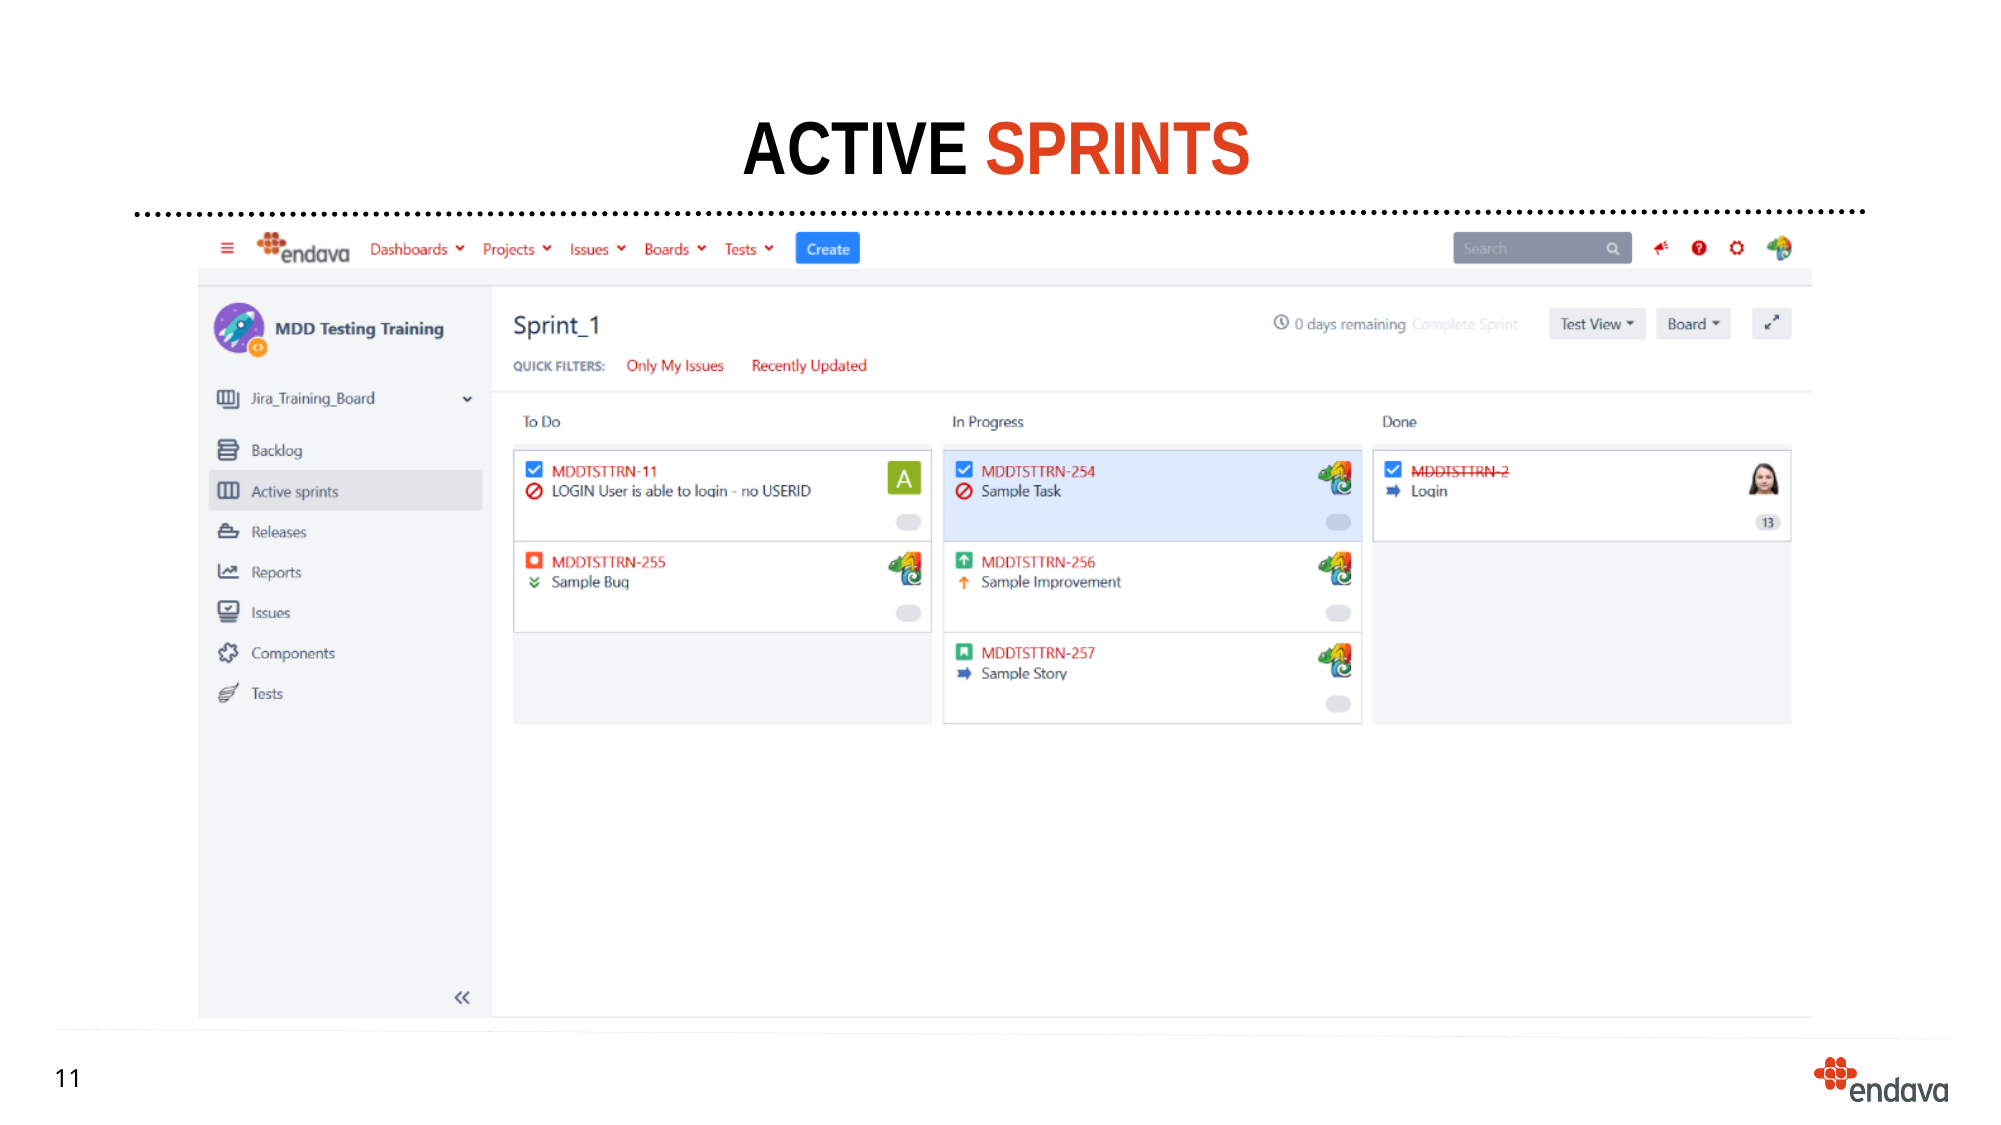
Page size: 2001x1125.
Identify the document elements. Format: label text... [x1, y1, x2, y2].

picture [1814, 1057, 1948, 1102]
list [198, 227, 1812, 1018]
title ACTIVE SPRINTS [198, 26, 1812, 195]
